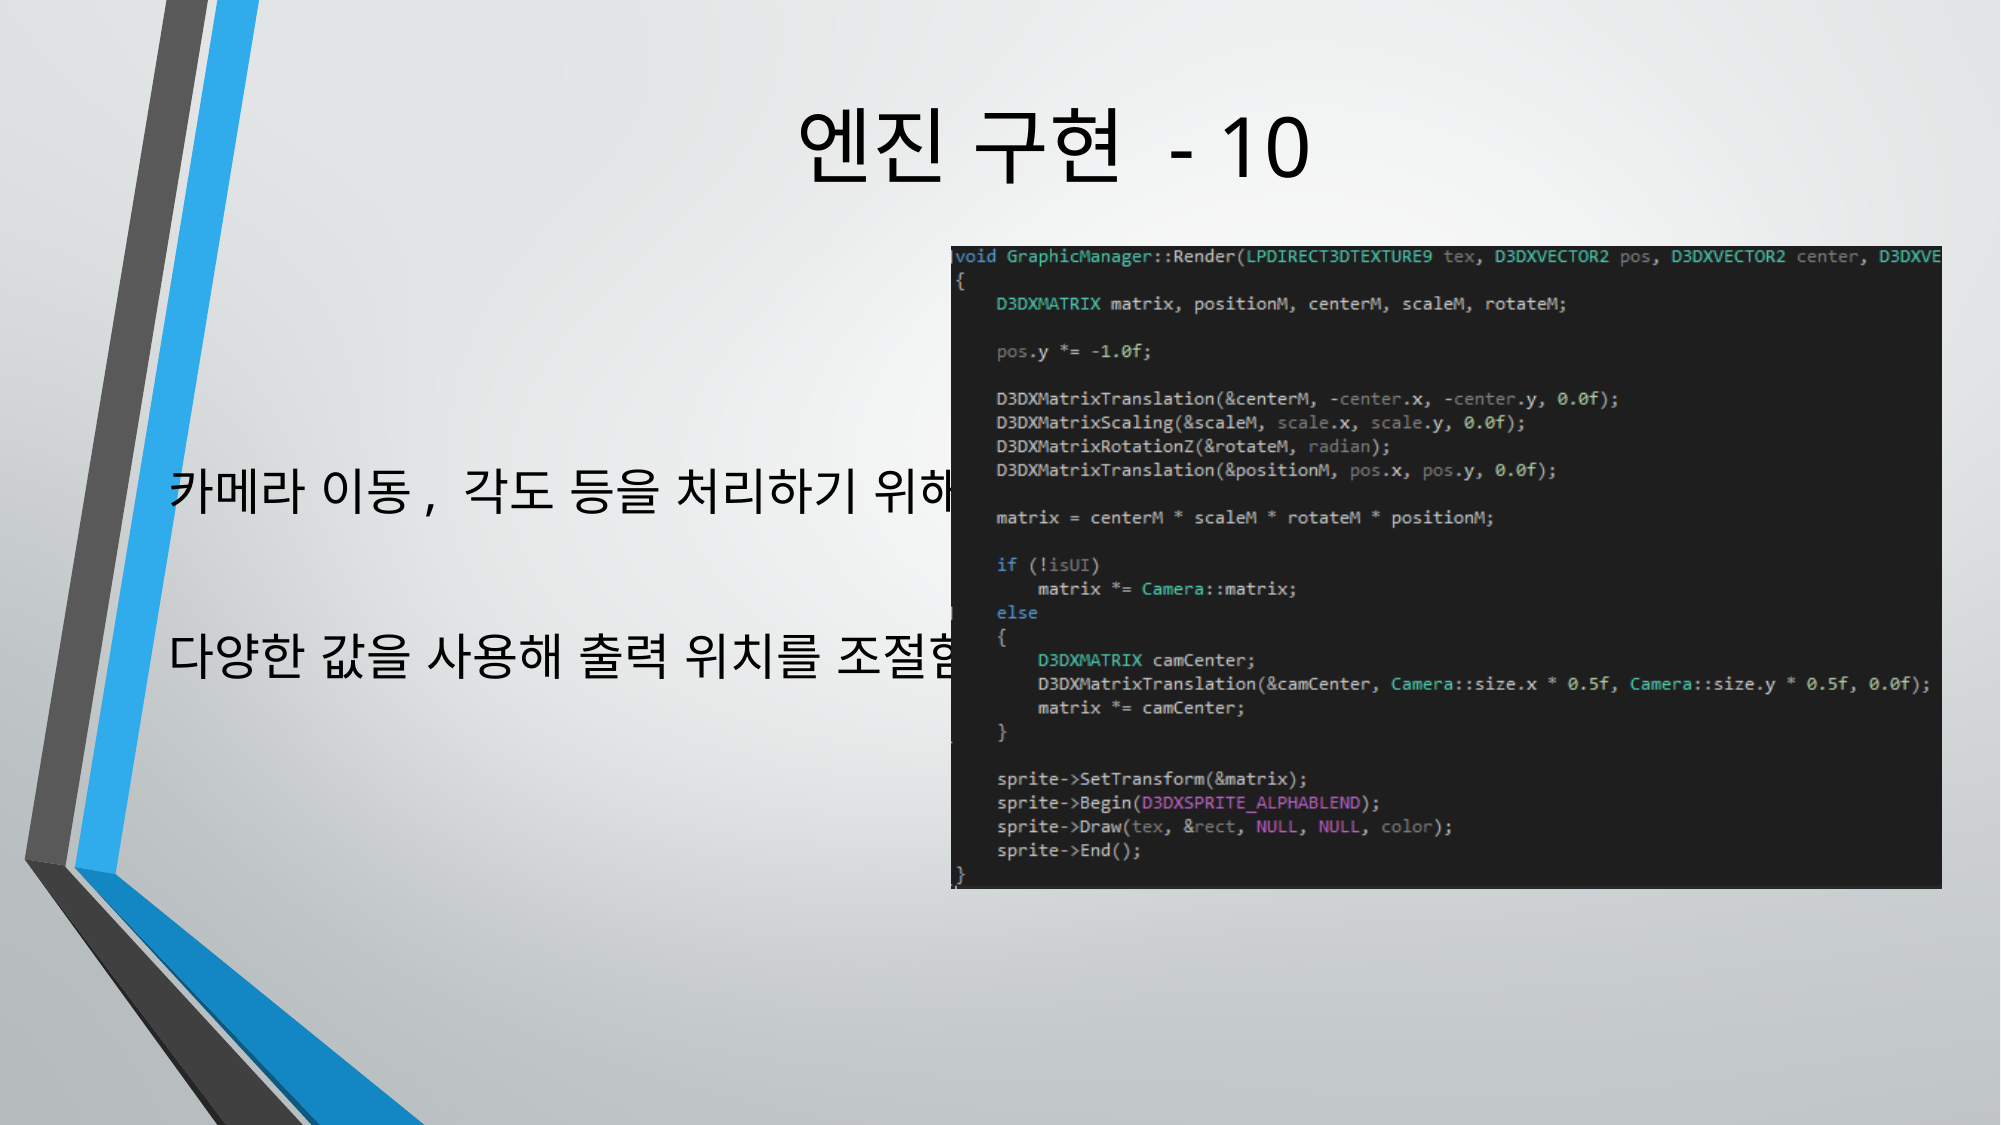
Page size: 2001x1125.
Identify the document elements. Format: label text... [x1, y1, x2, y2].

list 카메라 이동, 각도 등을 처리하기 위해 다양한 값을 사용해 출력 위치를 조절함 [153, 316, 951, 830]
picture [951, 246, 1942, 889]
title 엔진 구현 - 10 [243, 0, 1887, 288]
